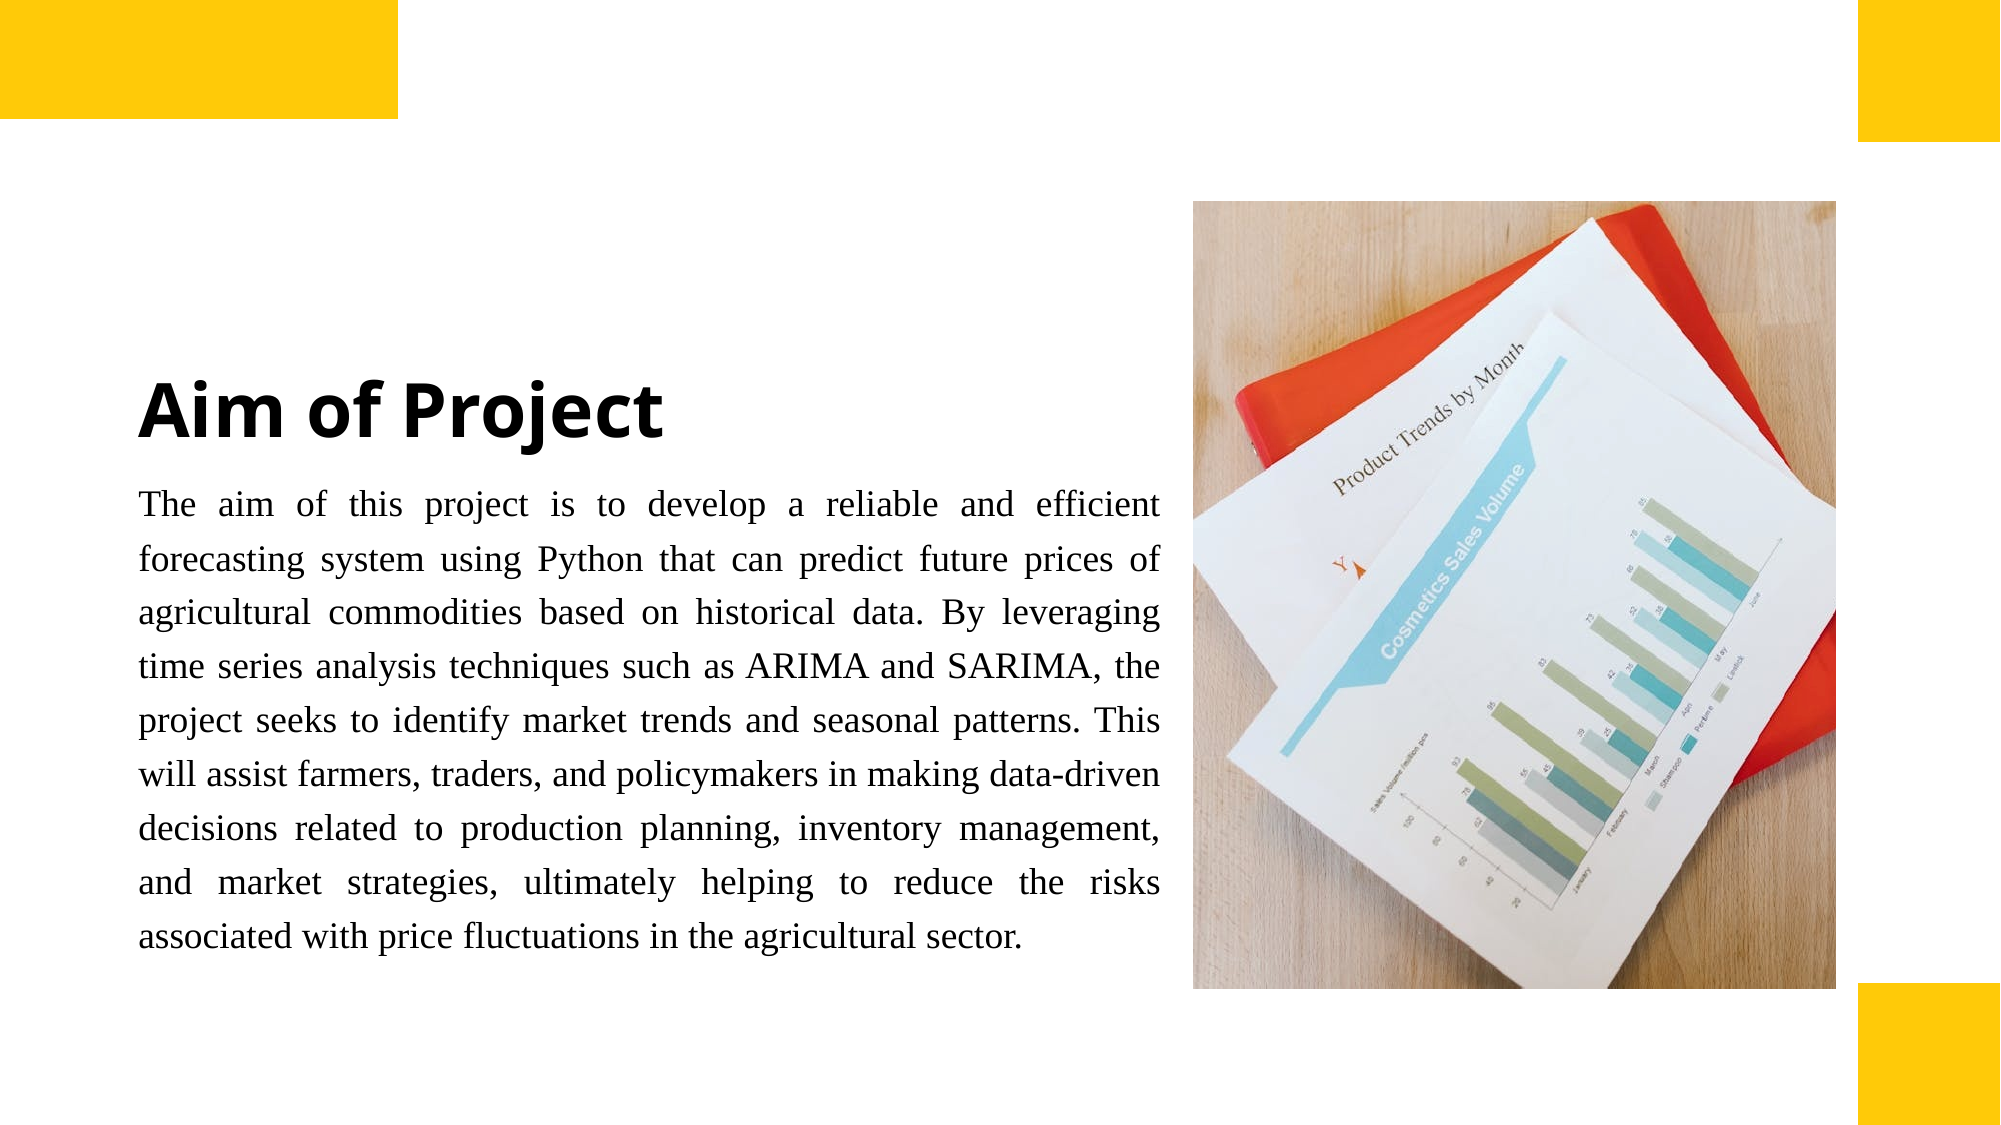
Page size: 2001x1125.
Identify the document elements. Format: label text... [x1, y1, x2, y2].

list The aim of this project is to develop a reliable and efficient forecasting system using Python that can predict future prices of agricultural commodities based on historical data. By leveraging time series analysis techniques such as ARIMA and SARIMA, the project seeks to identify market trends and seasonal patterns. This will assist farmers, traders, and policymakers in making data-driven decisions related to production planning, inventory management, and market strategies, ultimately helping to reduce the risks associated with price fluctuations in the agricultural sector. [138, 470, 1163, 989]
picture [1193, 201, 1836, 989]
title Aim of Project [138, 136, 1163, 453]
